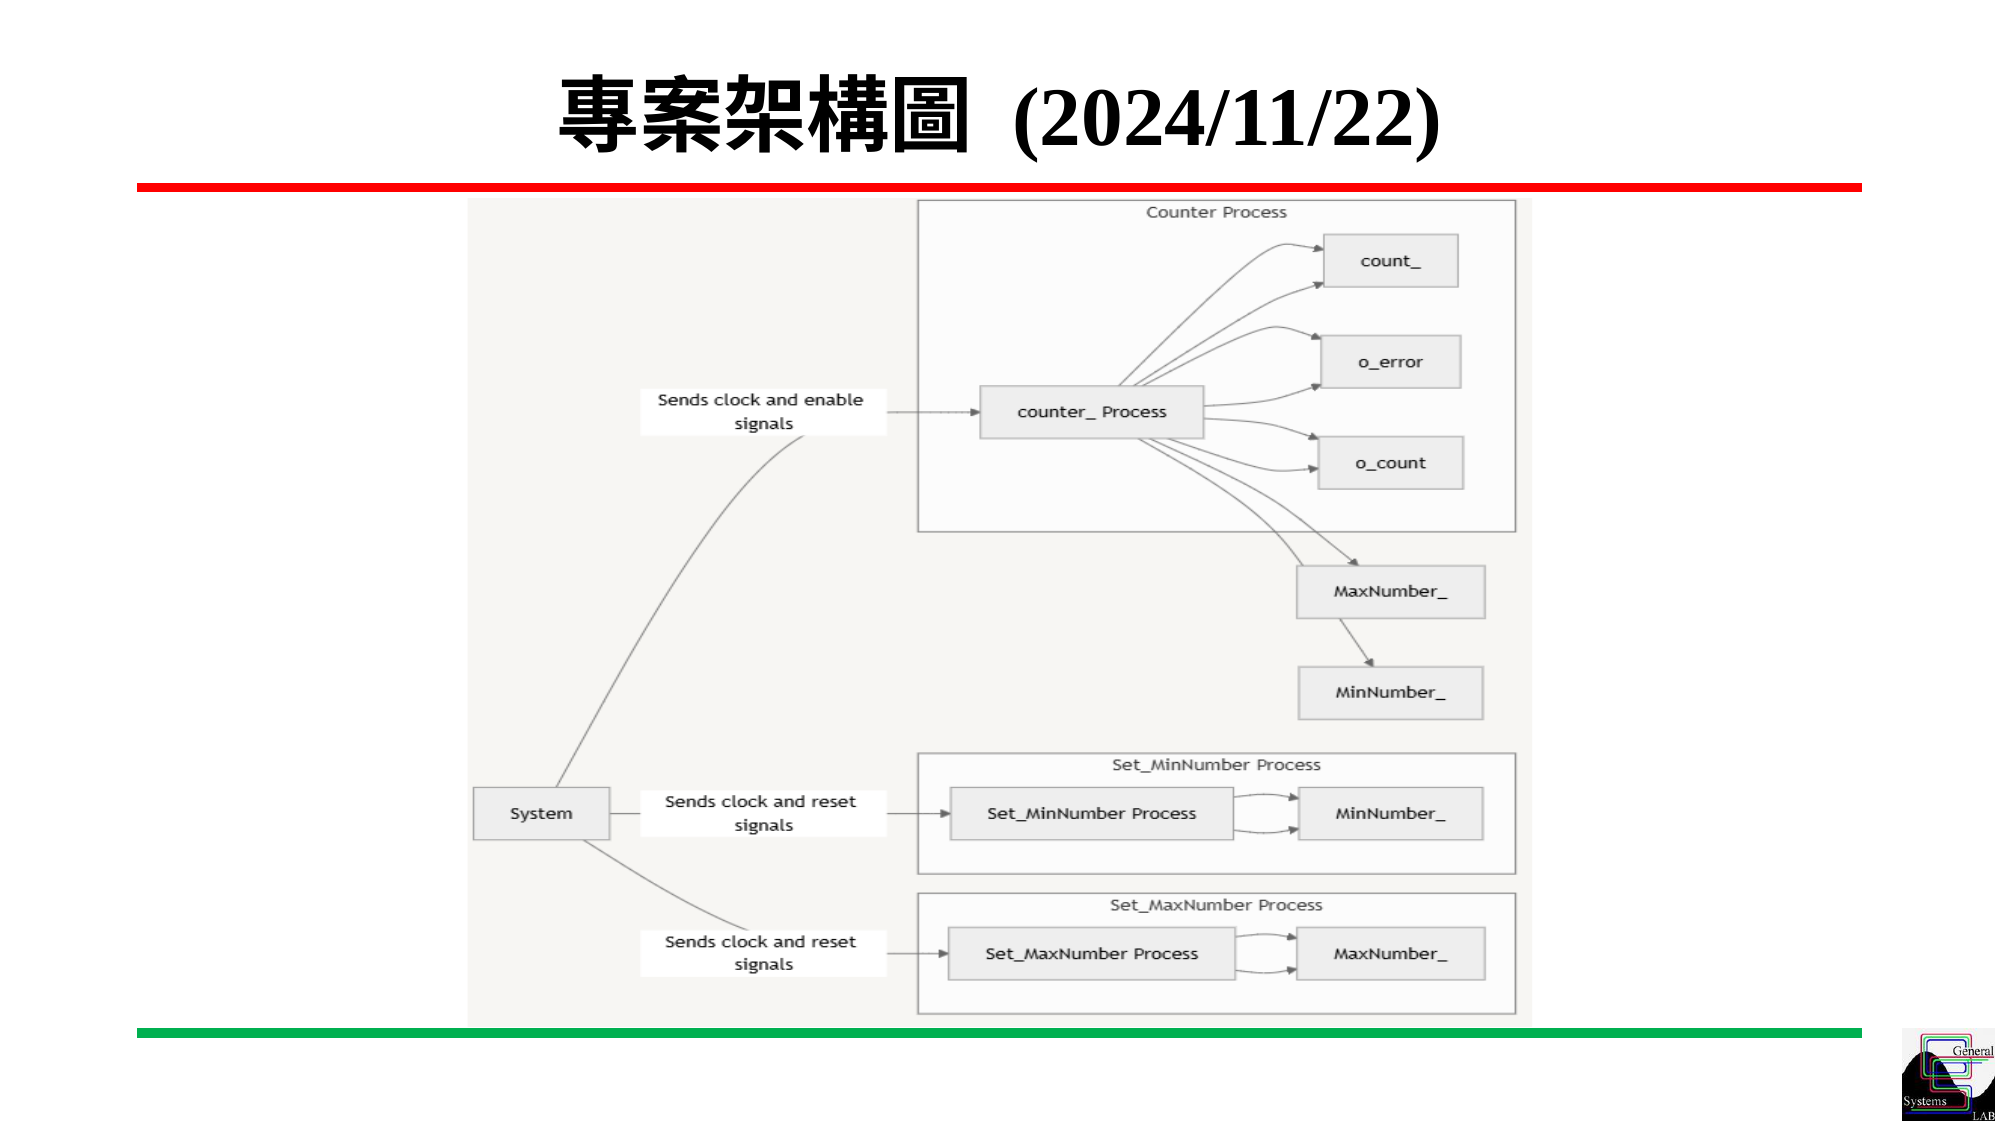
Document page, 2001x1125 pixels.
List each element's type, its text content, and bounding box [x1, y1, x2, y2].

title 專案架構圖 (2024/11/22) [137, 59, 1863, 178]
picture [1902, 1028, 1995, 1121]
picture [467, 198, 1533, 1027]
